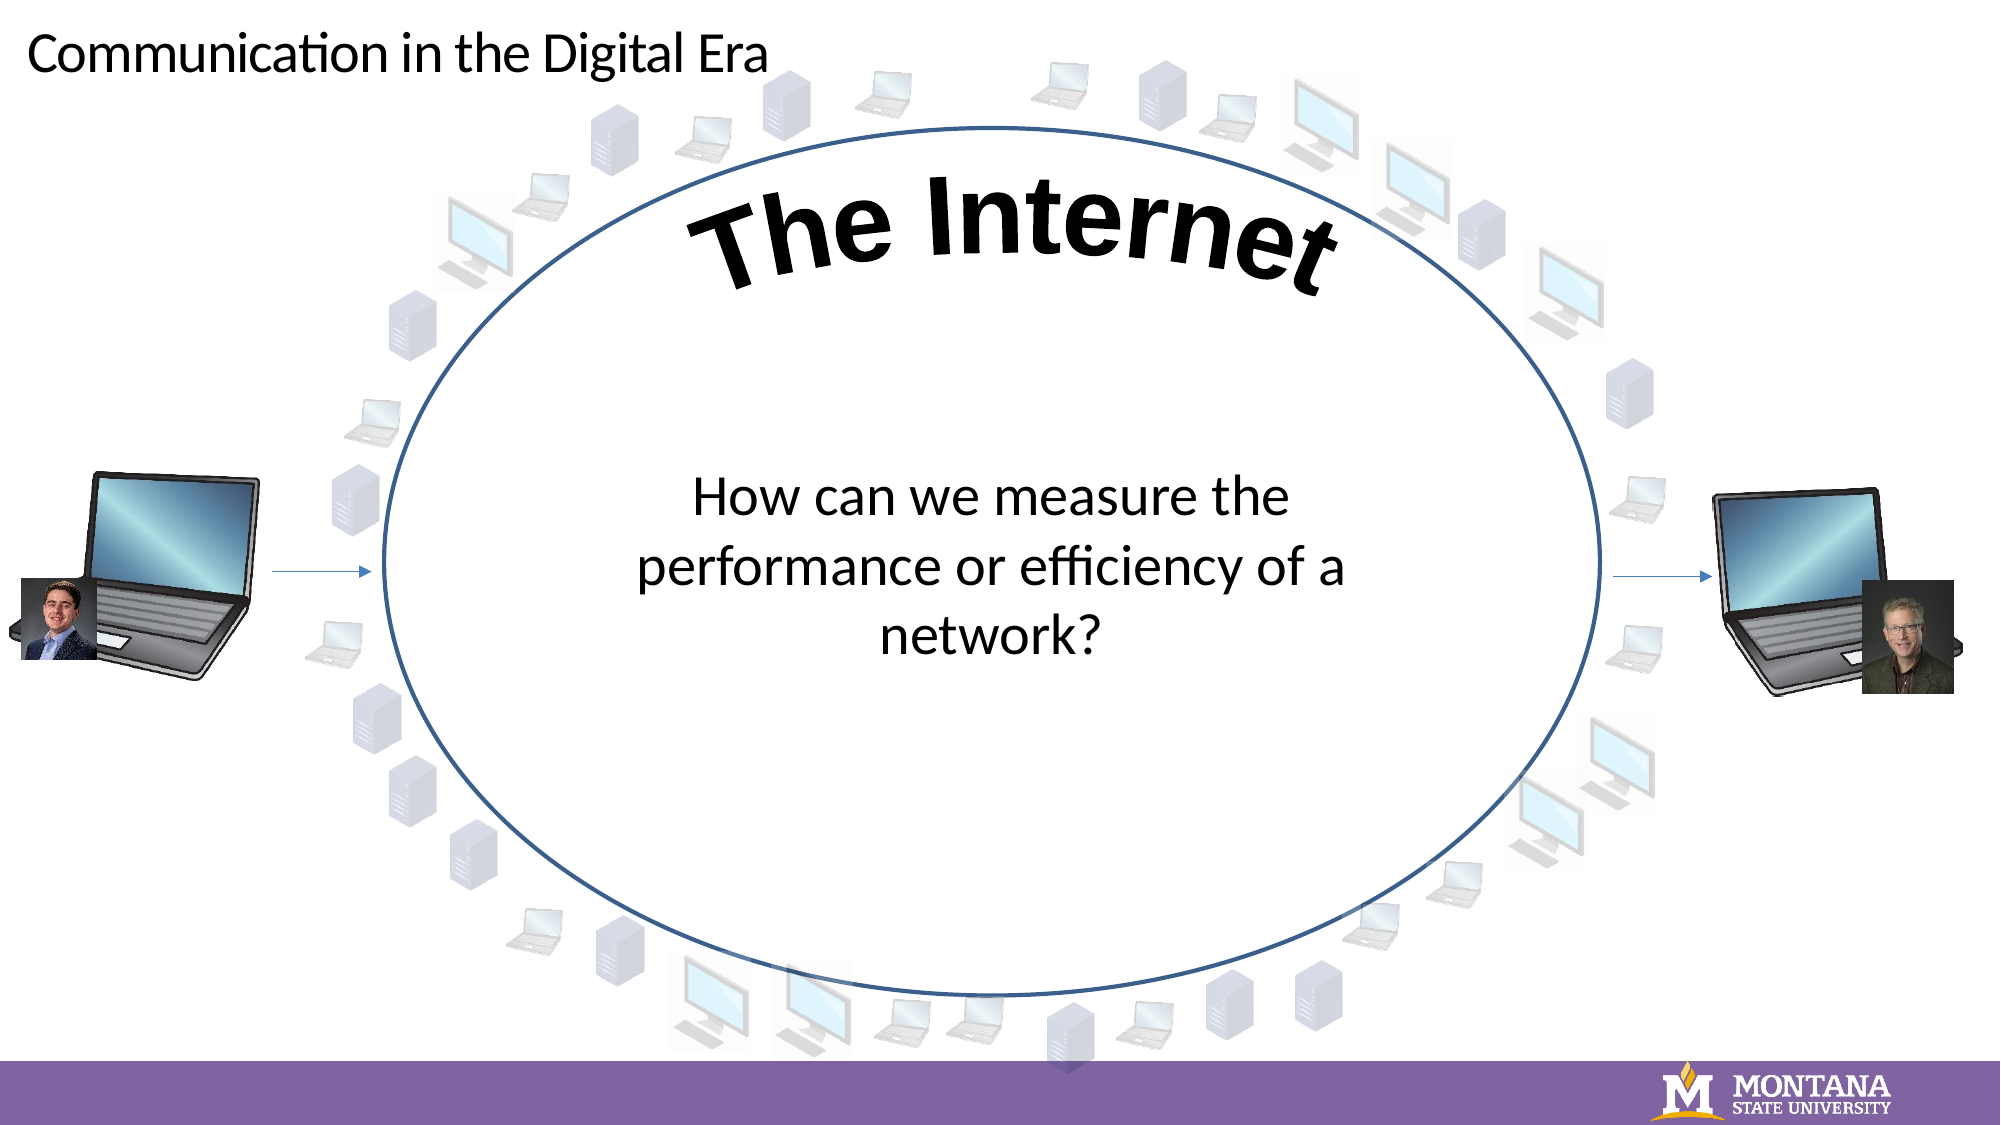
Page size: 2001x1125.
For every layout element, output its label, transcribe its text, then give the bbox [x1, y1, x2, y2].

text_box How can we measure the performance or efficiency of a network? [381, 125, 1603, 998]
picture [854, 70, 913, 119]
picture [343, 399, 402, 448]
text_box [1892, 1060, 2000, 1125]
picture [305, 620, 363, 669]
text_box Communication in the Digital Era [24, 12, 900, 85]
picture [1592, 356, 1667, 432]
picture [674, 116, 732, 165]
picture [946, 996, 1004, 1045]
picture [8, 471, 260, 681]
picture [1504, 712, 1657, 872]
picture [576, 102, 652, 178]
picture [1116, 1001, 1174, 1050]
picture [669, 951, 751, 1053]
picture [339, 681, 511, 893]
picture [1425, 860, 1484, 909]
picture [1032, 1000, 1108, 1075]
picture [748, 67, 824, 143]
picture [1605, 625, 1663, 674]
picture [505, 908, 564, 957]
picture [873, 999, 932, 1048]
picture [582, 912, 658, 988]
picture [1370, 138, 1519, 272]
picture [1031, 61, 1089, 110]
picture [771, 959, 853, 1061]
picture [317, 462, 393, 538]
picture [374, 173, 570, 363]
picture [1524, 242, 1606, 344]
picture [1608, 475, 1667, 524]
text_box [0, 1060, 1647, 1125]
picture [1125, 58, 1257, 143]
picture [1192, 967, 1267, 1043]
picture [1649, 1060, 1892, 1122]
picture [1342, 902, 1400, 951]
picture [1280, 958, 1356, 1033]
picture [1279, 74, 1361, 176]
picture [1712, 487, 1963, 697]
